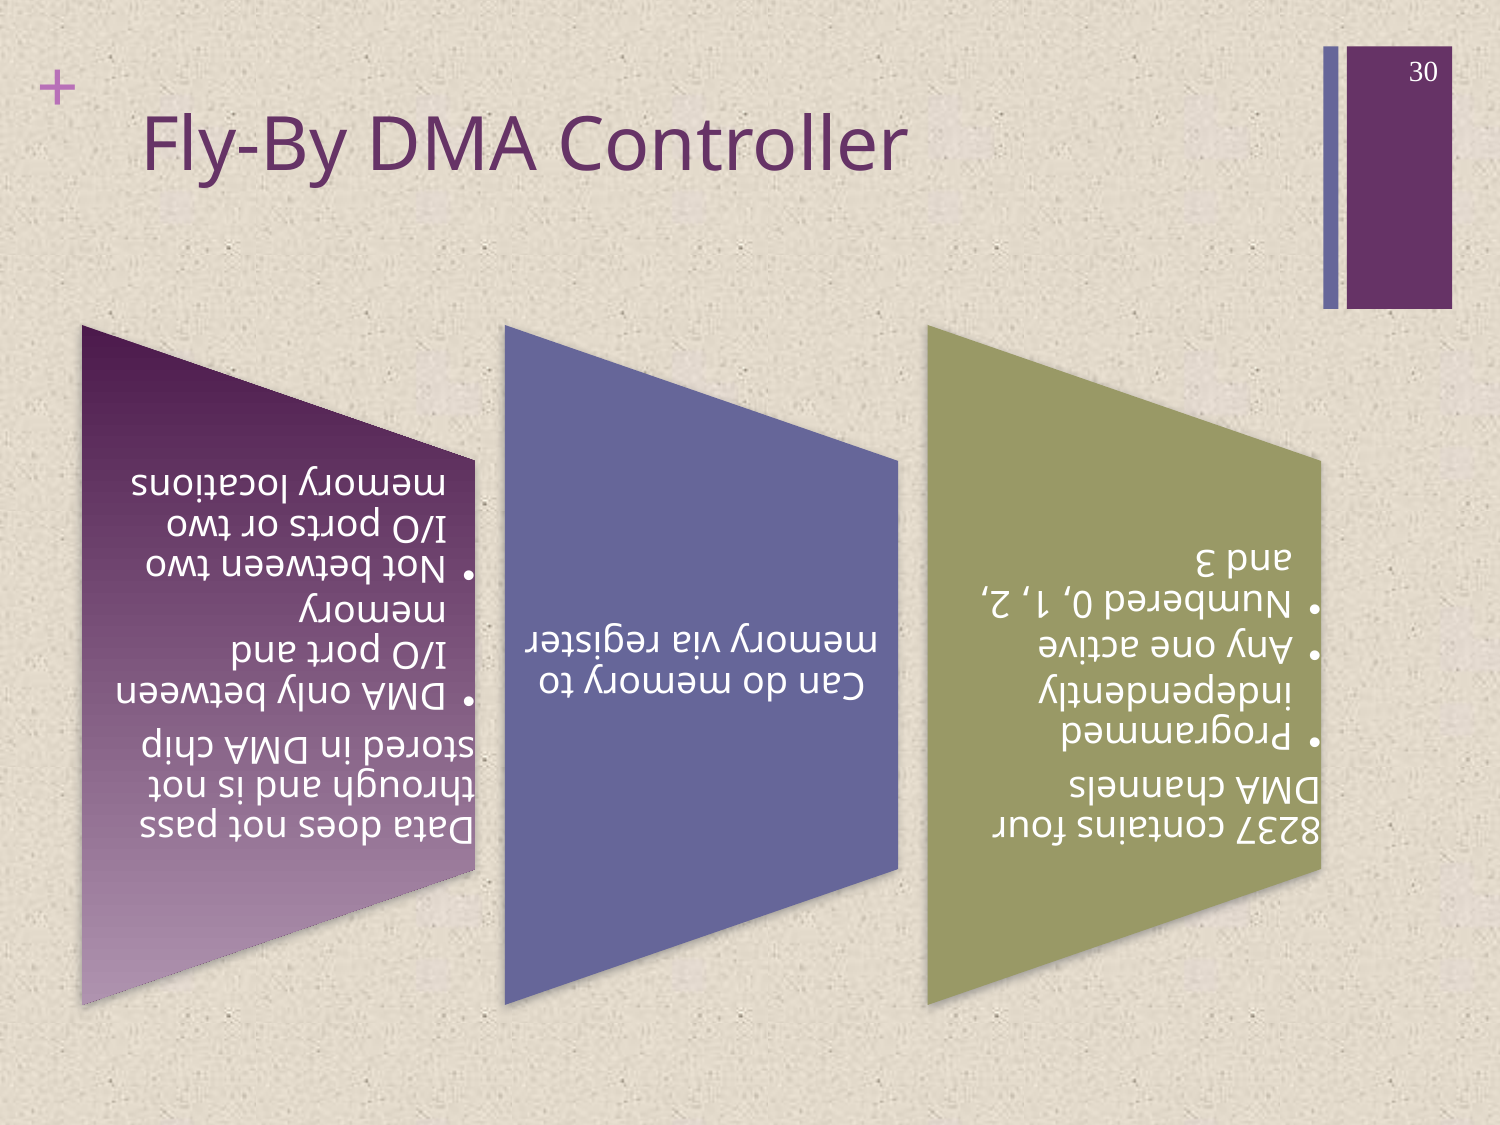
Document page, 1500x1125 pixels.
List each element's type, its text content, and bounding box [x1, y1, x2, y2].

slide_number 30 [1362, 39, 1454, 100]
picture [0, 0, 1500, 1125]
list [81, 324, 1322, 1006]
title Fly-By DMA Controller [125, 87, 1365, 271]
